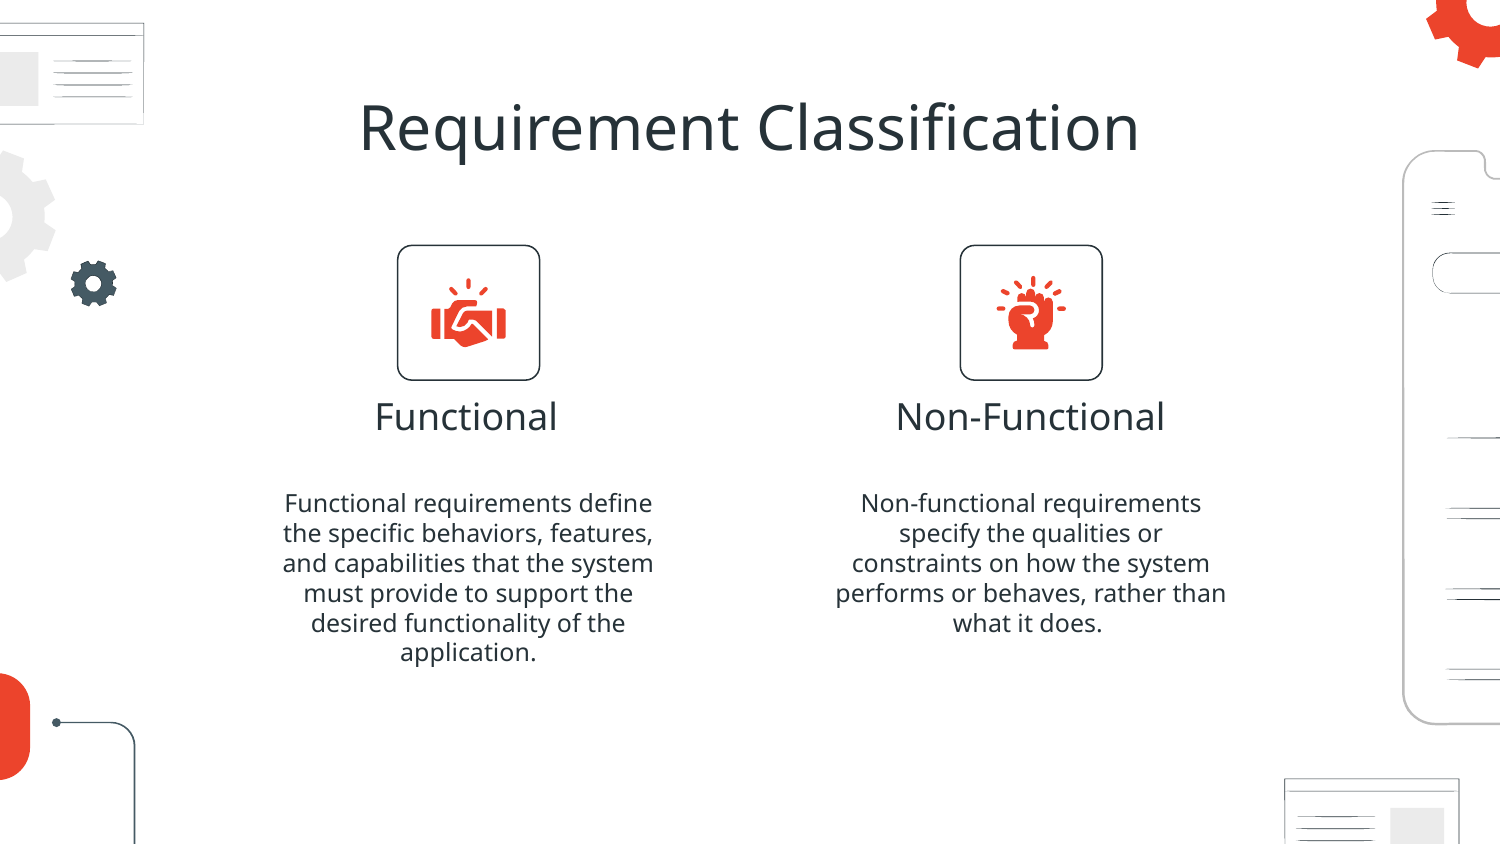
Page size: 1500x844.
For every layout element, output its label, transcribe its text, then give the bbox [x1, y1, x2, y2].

subtitle Functional requirements define the specific behaviors, features, and capabilities that the system must provide to support the desired functionality of the application. [254, 472, 683, 711]
text_box [960, 245, 1103, 381]
subtitle Functional [252, 381, 681, 453]
text_box [397, 245, 540, 381]
title Requirement Classification [118, 72, 1382, 167]
subtitle Non-functional requirements specify the qualities or constraints on how the system performs or behaves, rather than what it does. [817, 472, 1246, 711]
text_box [996, 275, 1067, 350]
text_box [431, 278, 506, 348]
subtitle Non-Functional [780, 381, 1282, 453]
